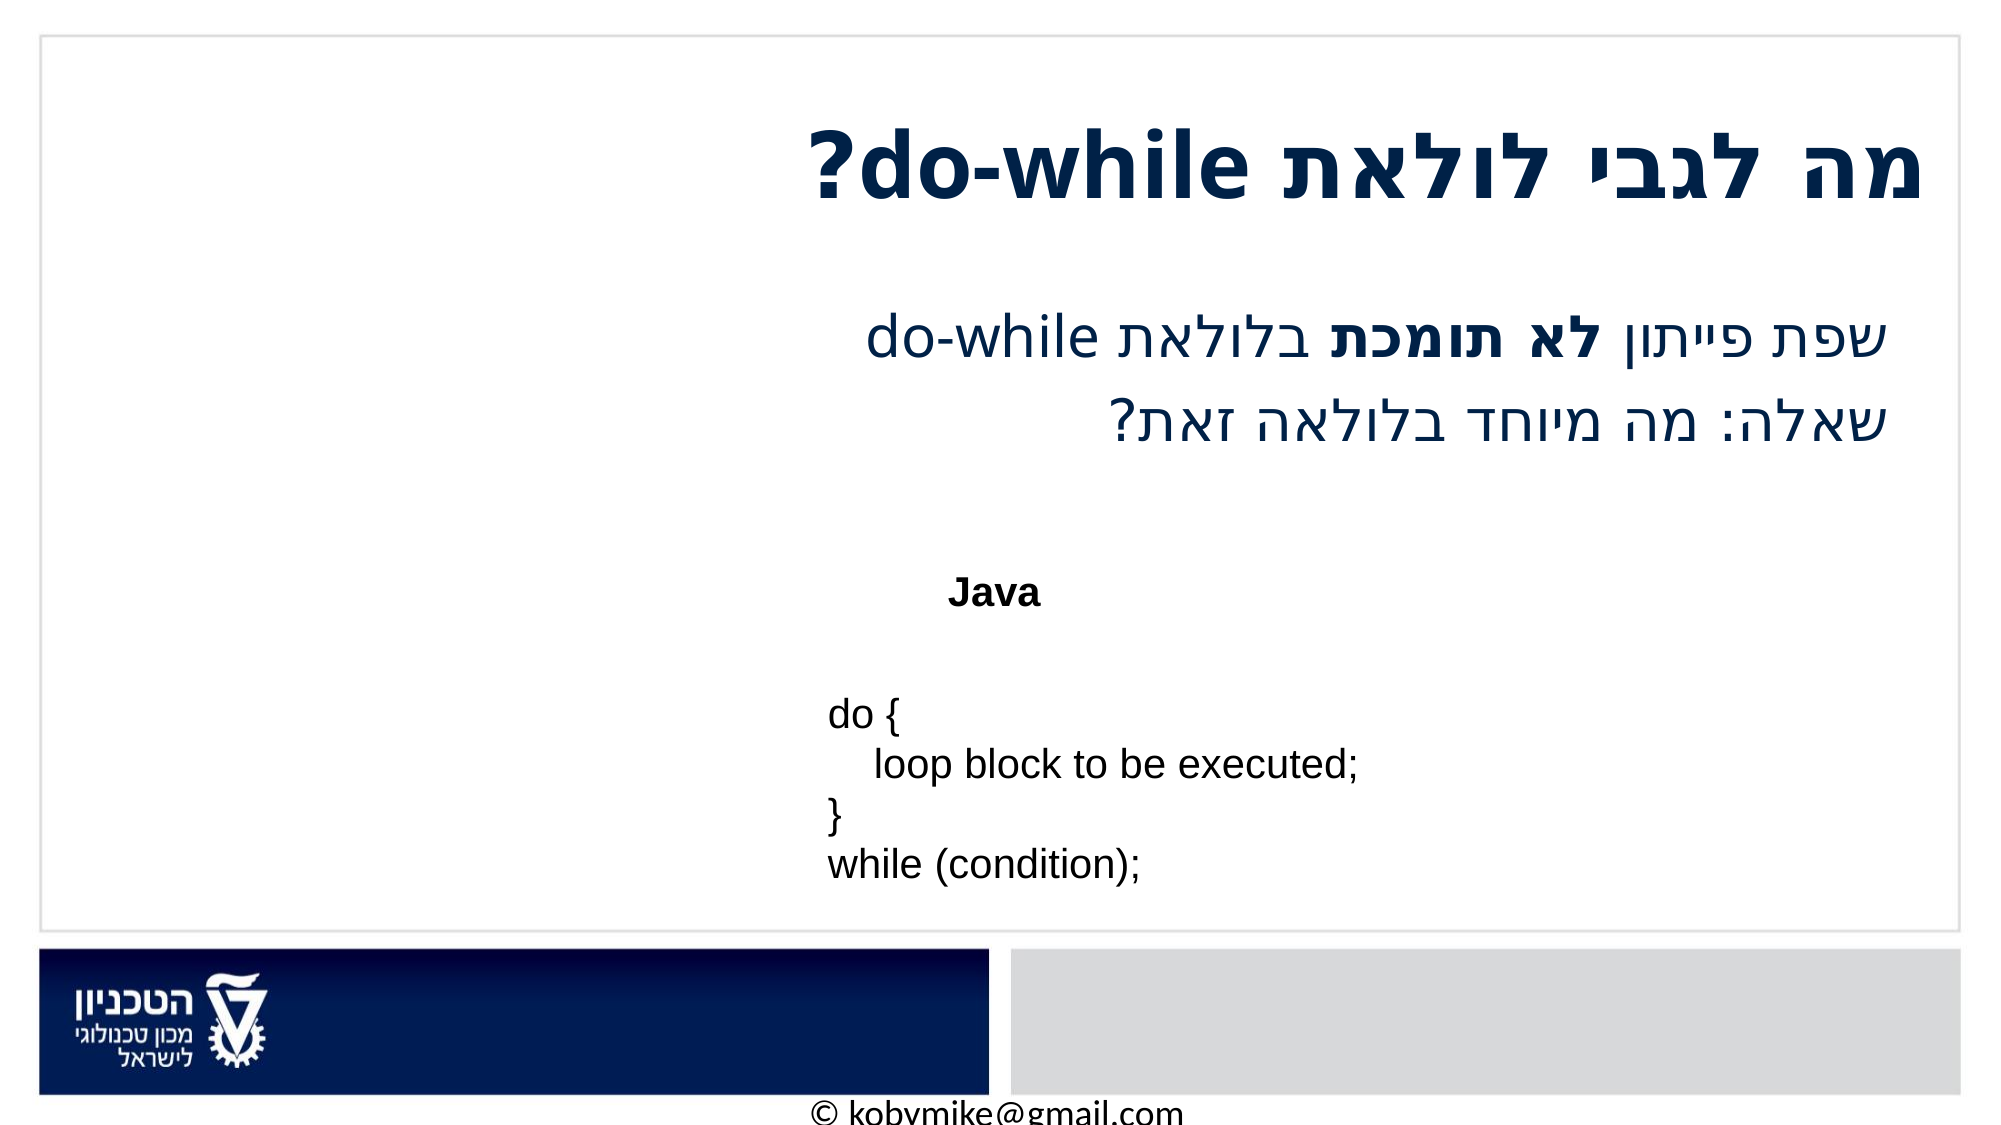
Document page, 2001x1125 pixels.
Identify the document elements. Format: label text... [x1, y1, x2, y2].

picture [926, 1110, 933, 1125]
picture [1061, 1110, 1068, 1125]
picture [869, 1110, 879, 1124]
picture [1139, 1110, 1149, 1124]
picture [1160, 1110, 1167, 1125]
picture [813, 1102, 835, 1125]
text_box Java [933, 557, 1354, 623]
title מה לגבי לולאת do-while? [218, 59, 1944, 278]
picture [0, 0, 2000, 1125]
picture [1006, 1111, 1013, 1121]
text_box do { loop block to be executed; } while (condition); [813, 679, 1560, 944]
picture [1050, 1110, 1057, 1125]
picture [1032, 1110, 1039, 1117]
picture [1171, 1110, 1178, 1125]
picture [965, 1117, 971, 1125]
picture [979, 1110, 988, 1115]
picture [890, 1110, 899, 1124]
picture [854, 1117, 860, 1125]
picture [1079, 1118, 1086, 1124]
picture [937, 1110, 944, 1125]
list שפת פייתון לא תומכת בלולאת do-while שאלה: מה מיוחד בלולאה זאת? [216, 299, 1942, 1014]
